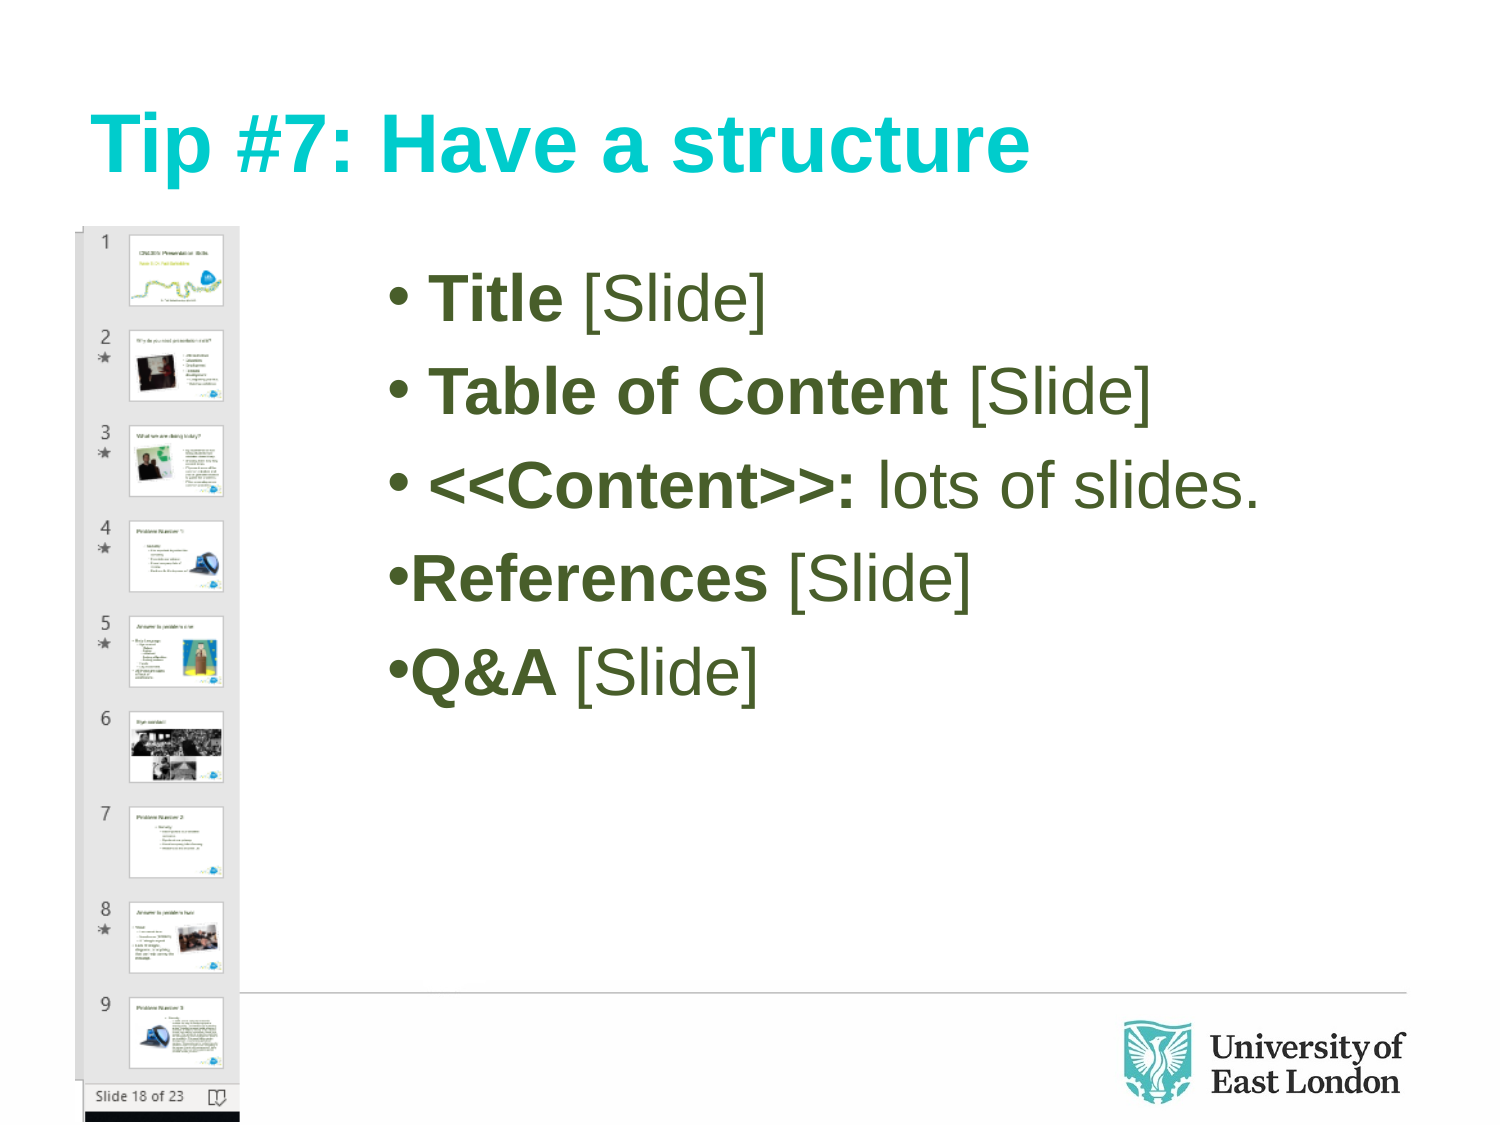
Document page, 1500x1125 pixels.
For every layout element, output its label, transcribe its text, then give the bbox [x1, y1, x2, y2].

title Tip #7: Have a structure [75, 45, 1425, 233]
picture [0, 226, 1500, 1125]
list Title [Slide] Table of Content [Slide] <<Content>>: lots of slides. References [Slide] Q&A [Slide] [371, 247, 1362, 990]
